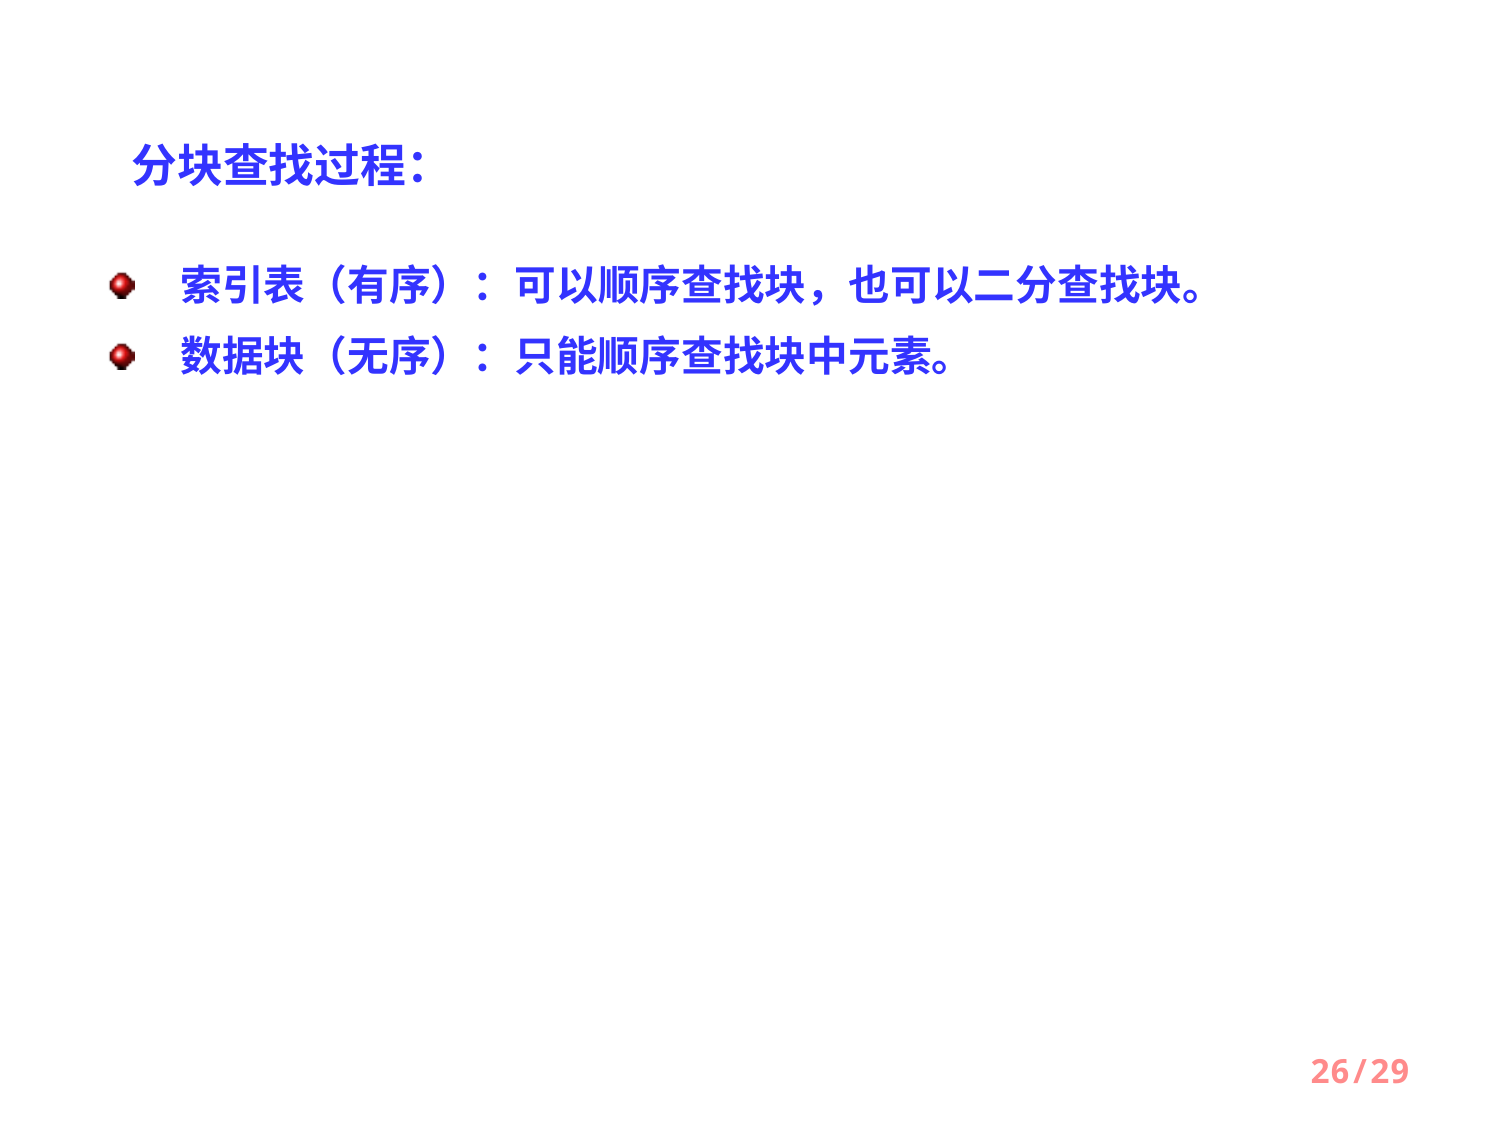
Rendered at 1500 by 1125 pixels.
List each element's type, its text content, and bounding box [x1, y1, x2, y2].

picture [105, 339, 135, 370]
text_box 索引表（有序）：可以顺序查找块，也可以二分查找块。 数据块（无序）：只能顺序查找块中元素。 [105, 258, 1442, 380]
picture [105, 268, 135, 299]
text_box 分块查找过程： [117, 129, 575, 200]
slide_number 26/29 [1074, 1042, 1425, 1103]
